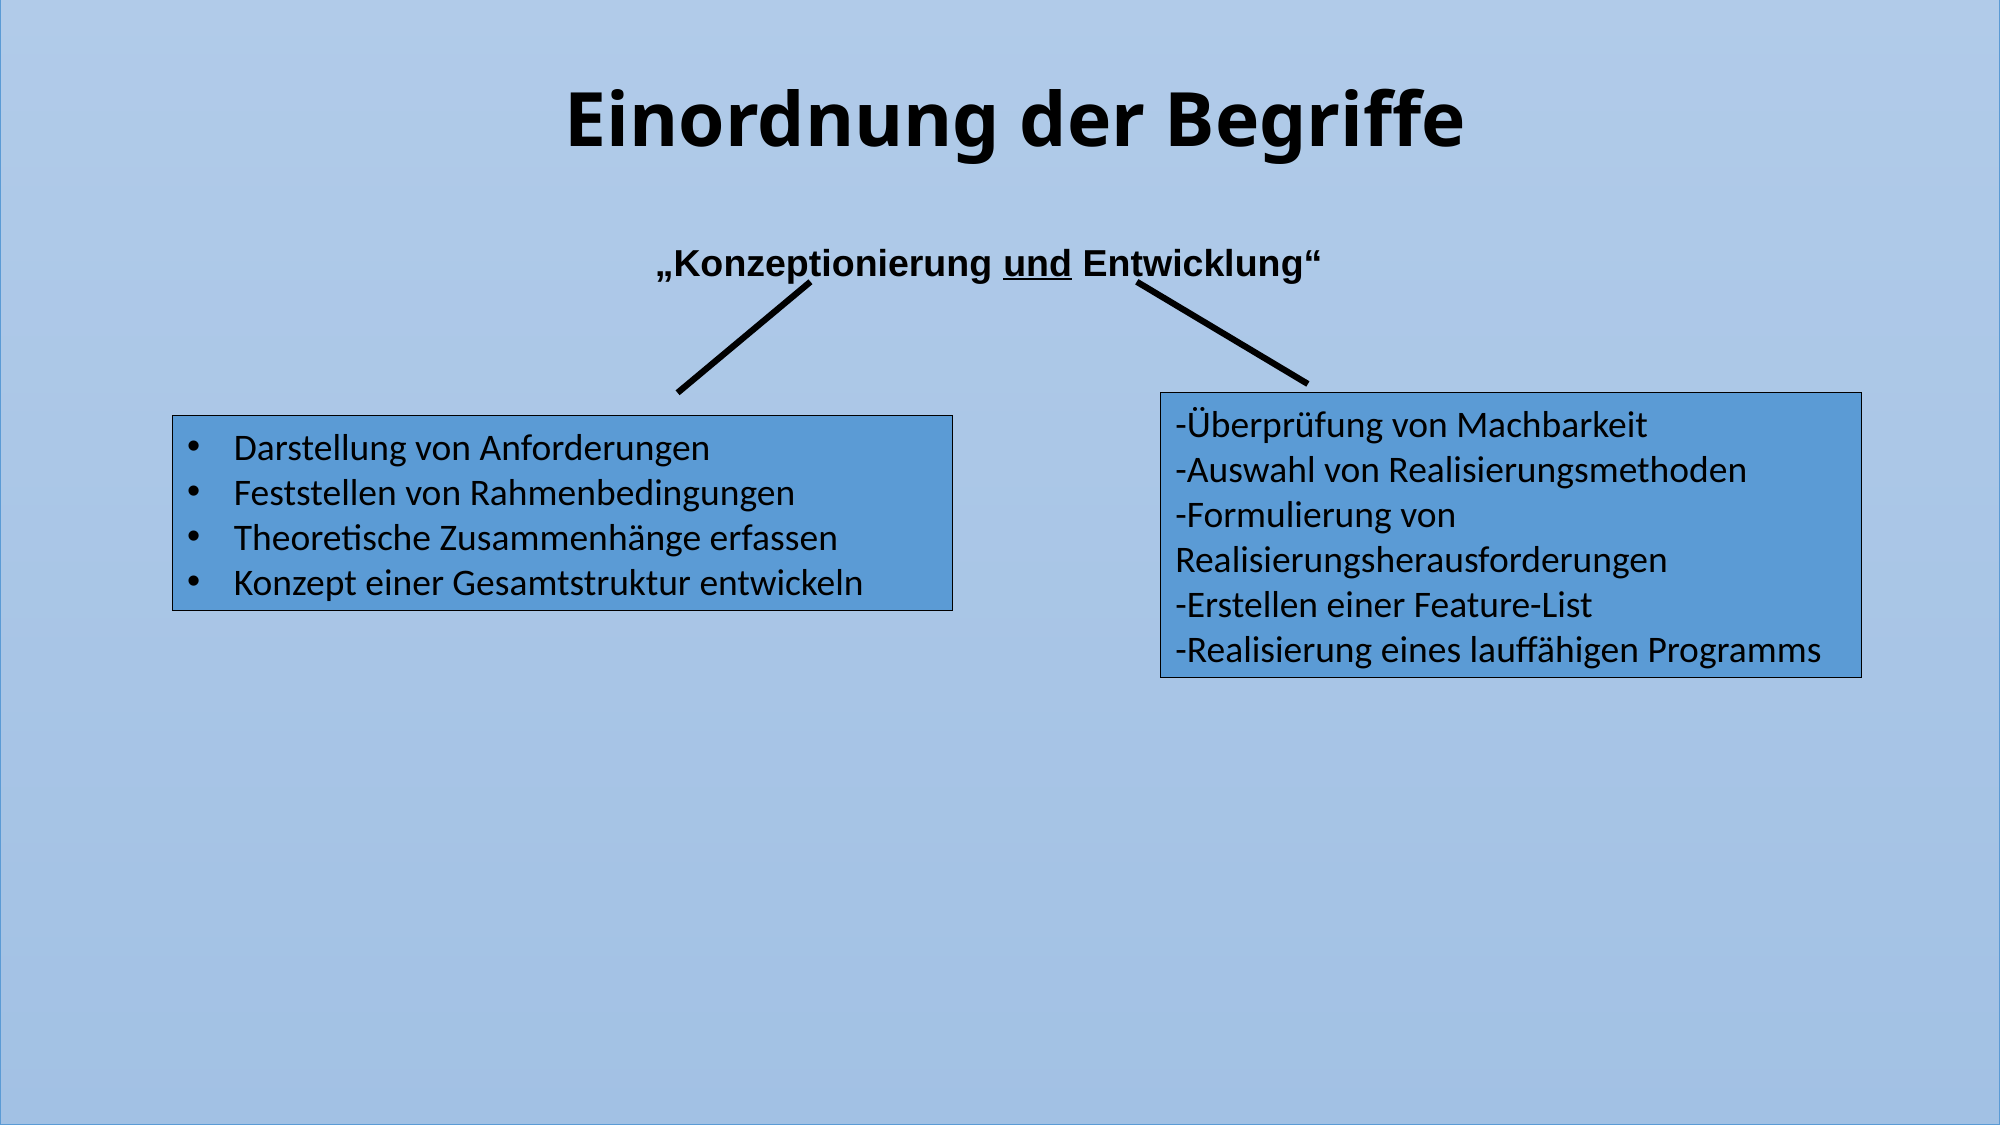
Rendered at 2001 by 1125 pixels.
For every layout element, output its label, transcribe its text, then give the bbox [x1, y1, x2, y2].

text_box „Konzeptionierung und Entwicklung“ [640, 231, 1341, 291]
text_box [1136, 281, 1308, 384]
text_box -Überprüfung von Machbarkeit -Auswahl von Realisierungsmethoden -Formulierung von Realisierungsherausforderungen -Erstellen einer Feature-List -Realisierung eines lauffähigen Programms [1160, 392, 1862, 678]
title Einordnung der Begriffe [153, 13, 1879, 232]
text_box [0, 0, 2000, 1125]
text_box Darstellung von Anforderungen Feststellen von Rahmenbedingungen Theoretische Zusammenhänge erfassen Konzept einer Gesamtstruktur entwickeln [172, 415, 953, 611]
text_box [677, 281, 811, 393]
